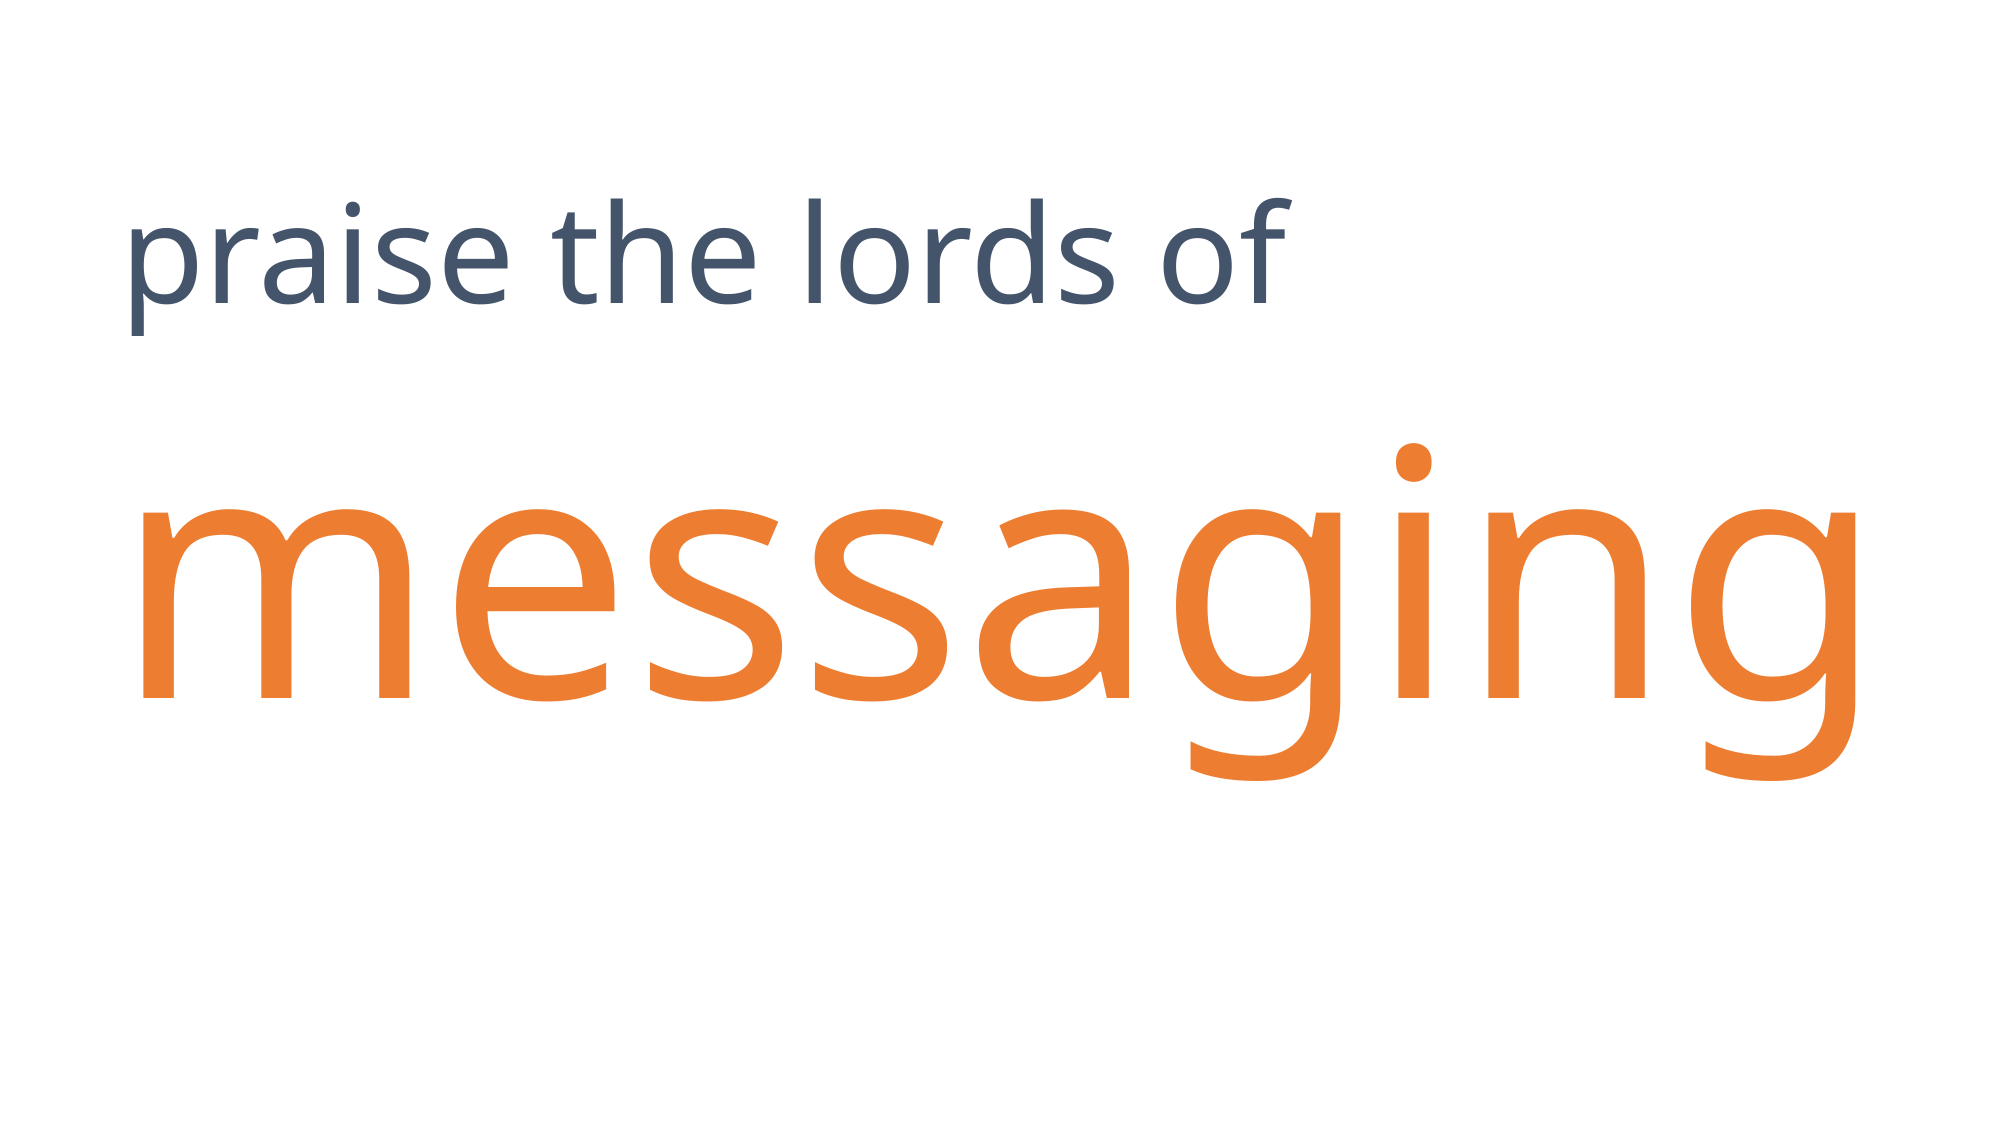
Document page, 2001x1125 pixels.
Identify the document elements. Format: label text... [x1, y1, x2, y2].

text_box praise the lords of [105, 158, 1303, 339]
text_box messaging [99, 345, 1901, 776]
